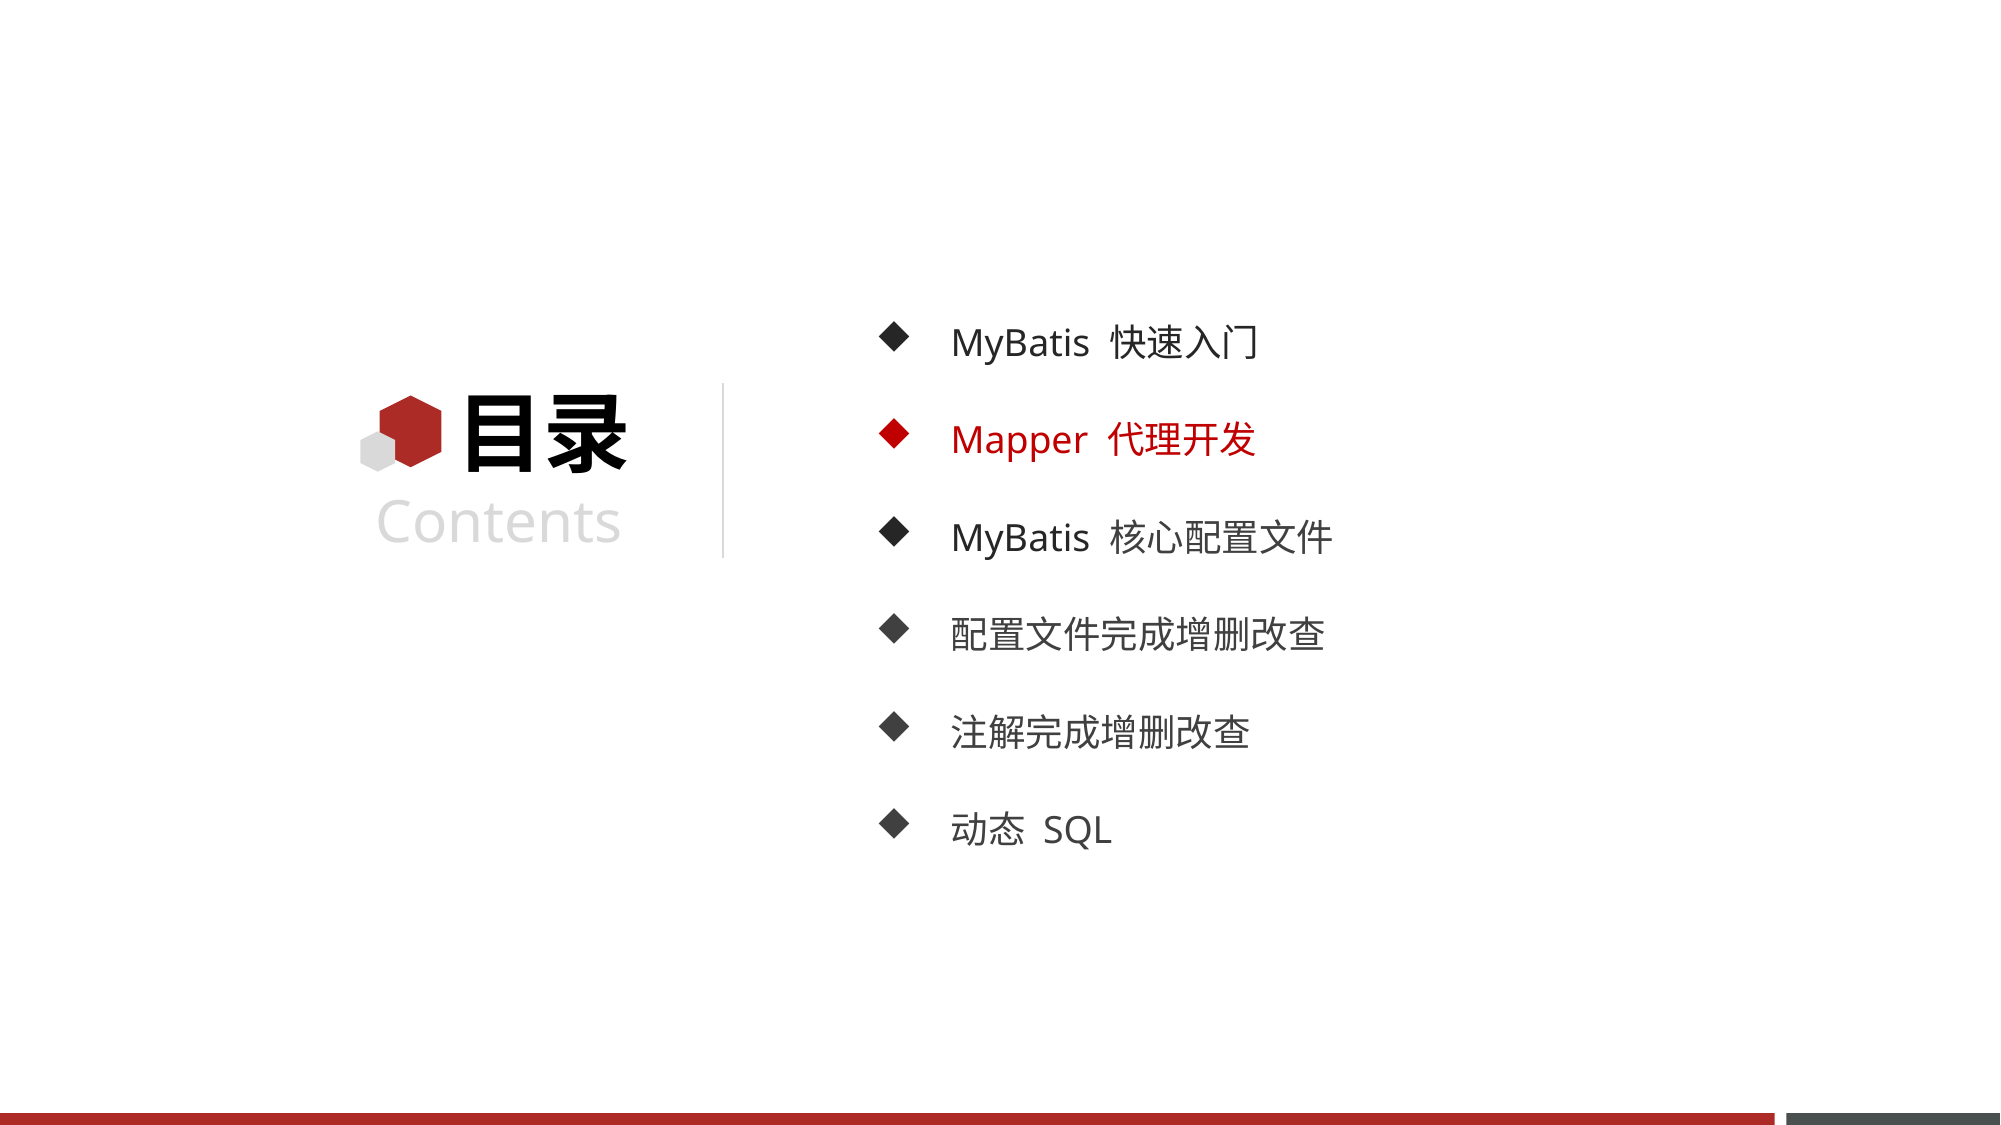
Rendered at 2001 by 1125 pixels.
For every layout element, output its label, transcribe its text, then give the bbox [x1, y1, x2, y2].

list MyBatis 快速入门 Mapper 代理开发 MyBatis 核心配置文件 配置文件完成增删改查 注解完成增删改查 动态 SQL [860, 213, 1841, 912]
